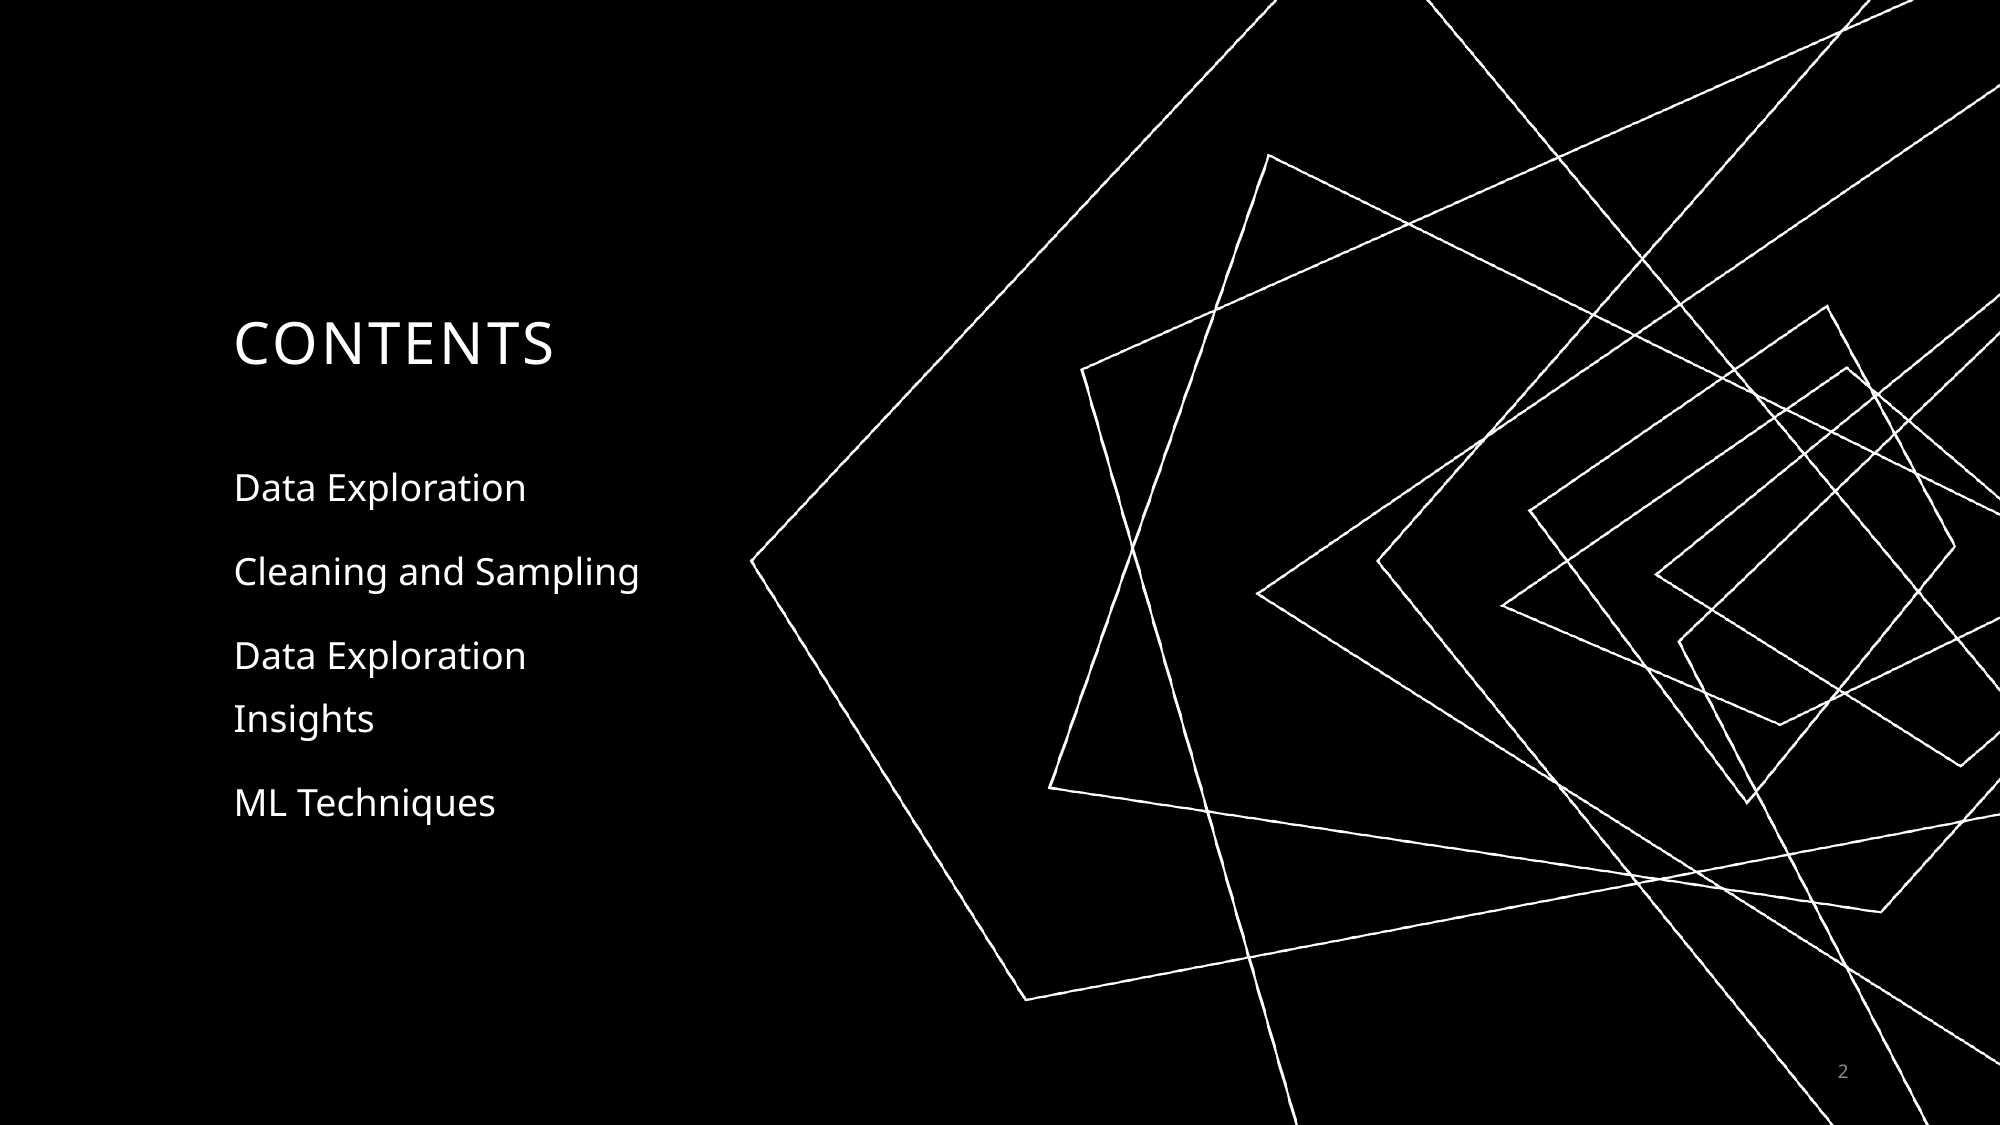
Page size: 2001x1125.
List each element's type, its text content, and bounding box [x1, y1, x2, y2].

list Data Exploration Cleaning and Sampling Data Exploration Insights ML Techniques [218, 438, 694, 975]
slide_number 2 [1701, 1042, 1864, 1103]
picture [693, 0, 2000, 1125]
title Contents [218, 167, 694, 385]
